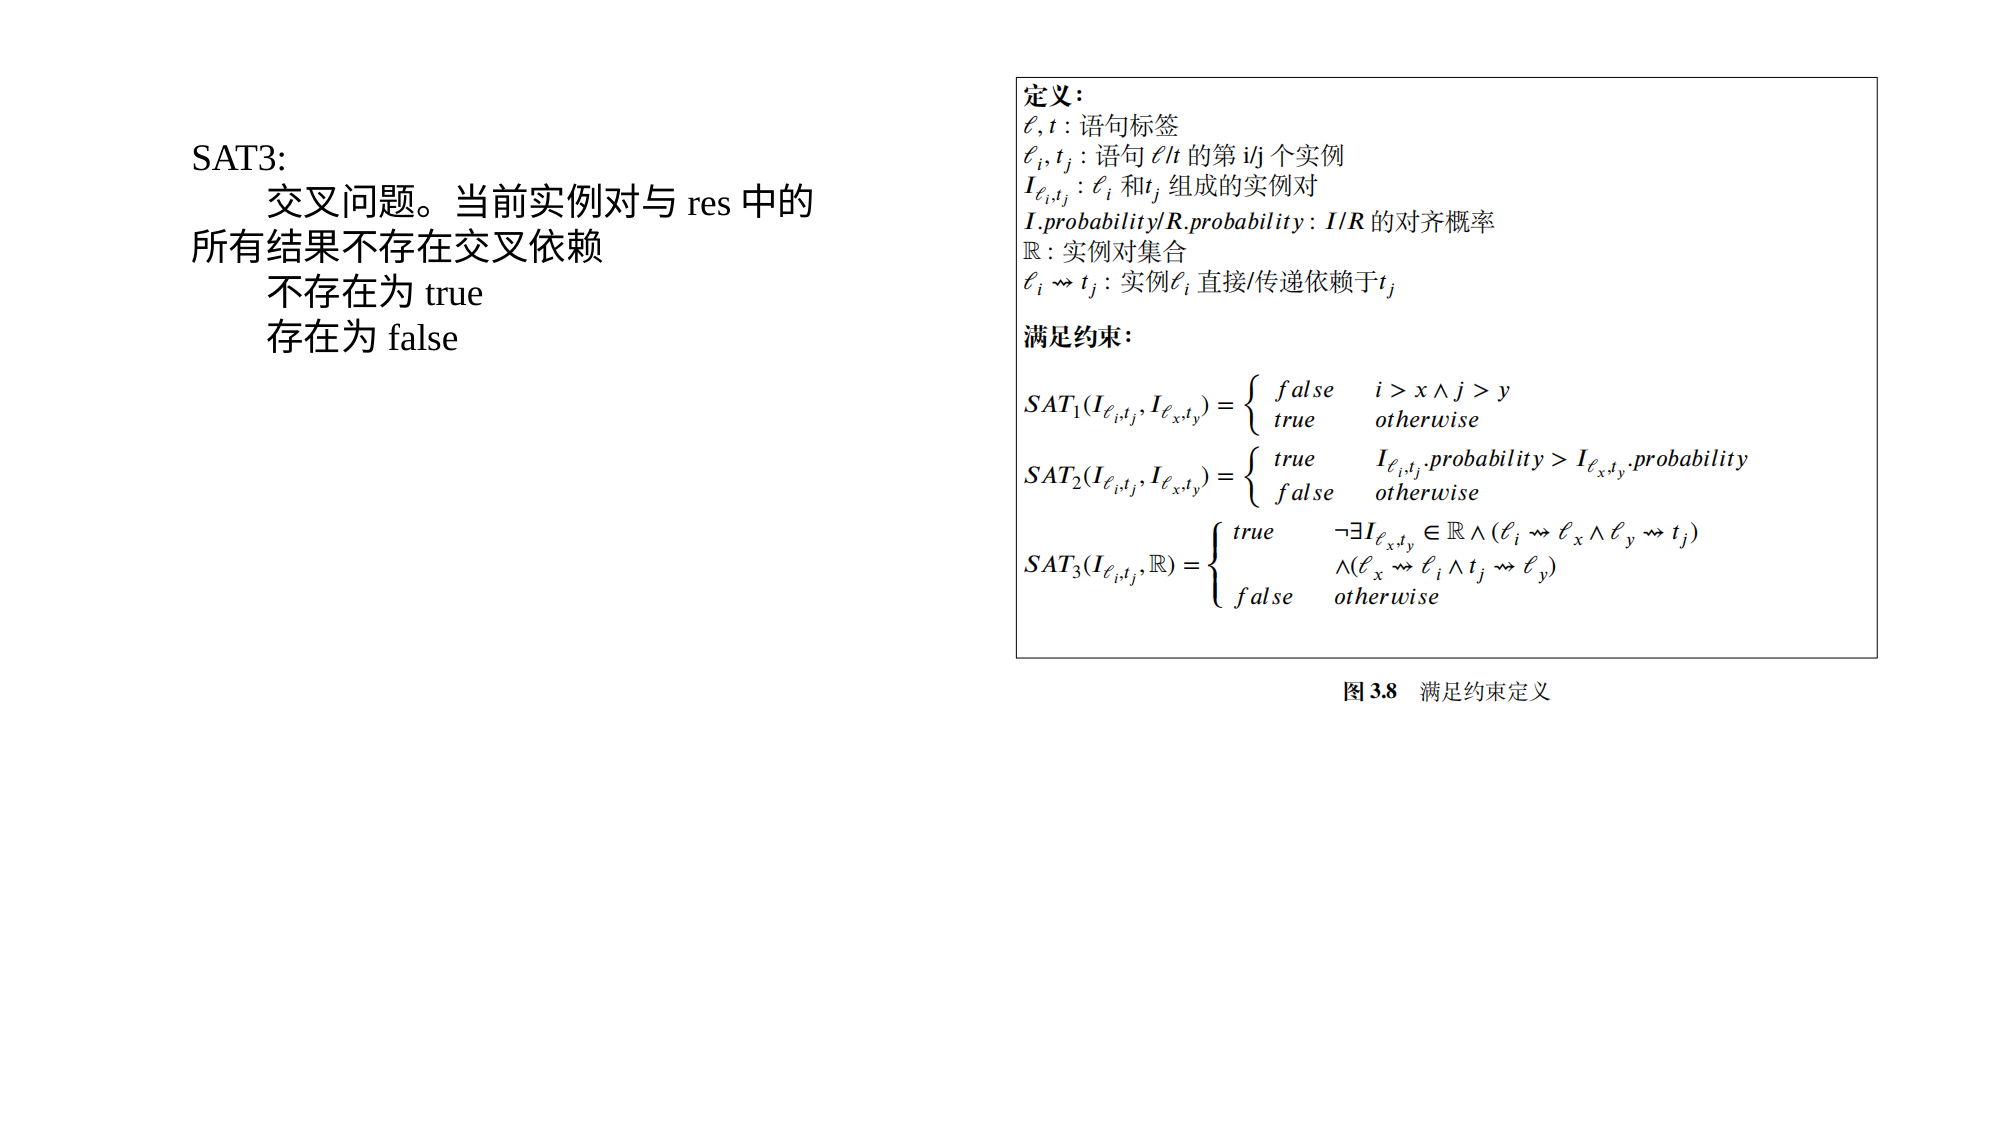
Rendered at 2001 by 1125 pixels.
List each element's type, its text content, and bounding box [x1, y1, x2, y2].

picture [999, 66, 1897, 711]
text_box SAT3: 交叉问题。当前实例对与res中的所有结果不存在交叉依赖 不存在为true 存在为false [176, 125, 844, 366]
